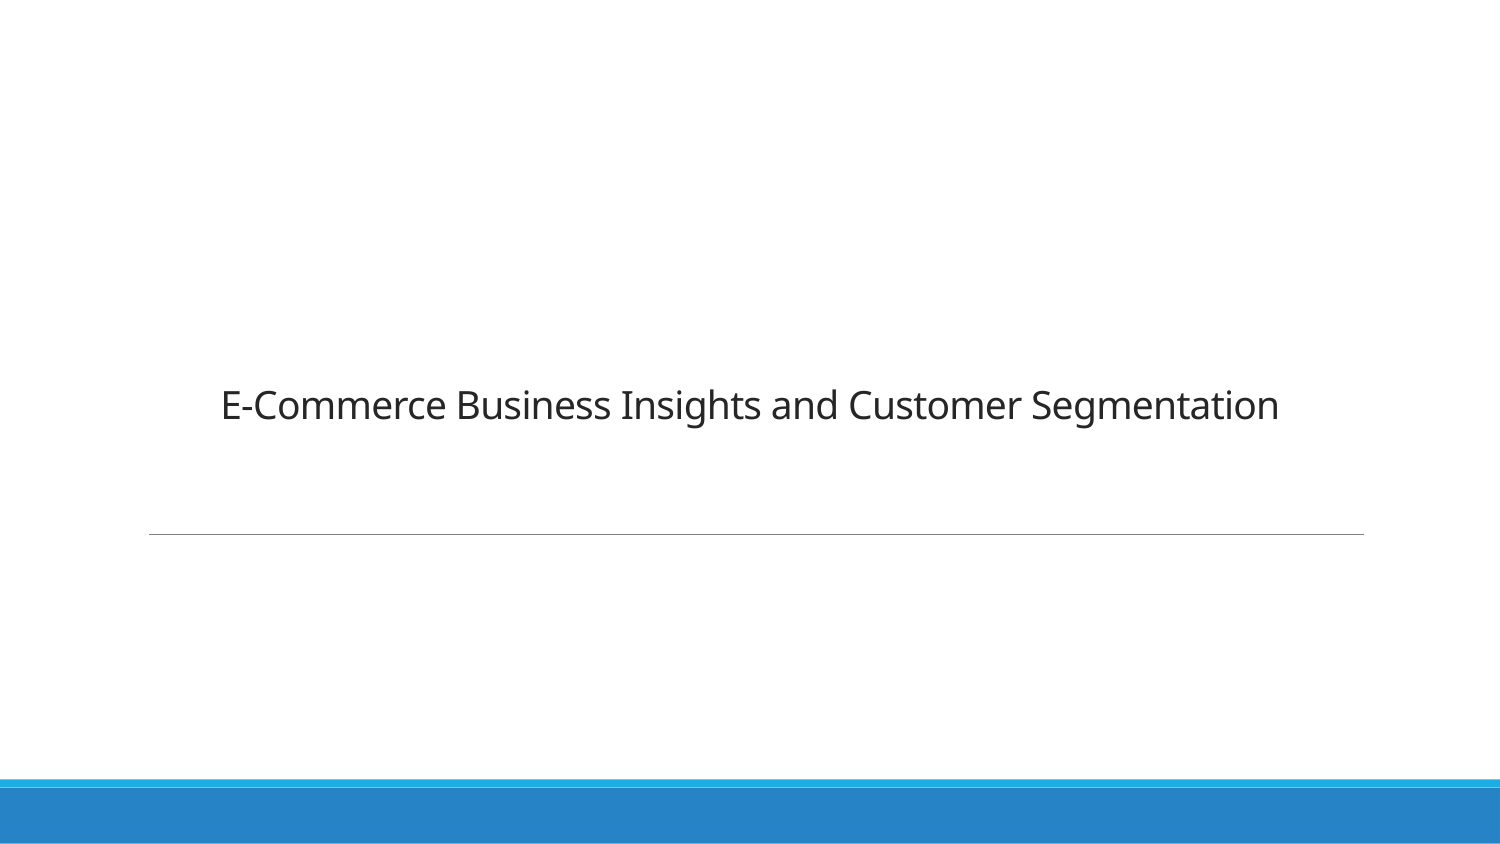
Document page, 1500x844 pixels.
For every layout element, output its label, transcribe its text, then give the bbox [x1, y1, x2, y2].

title E-Commerce Business Insights and Customer Segmentation [168, 338, 1332, 443]
